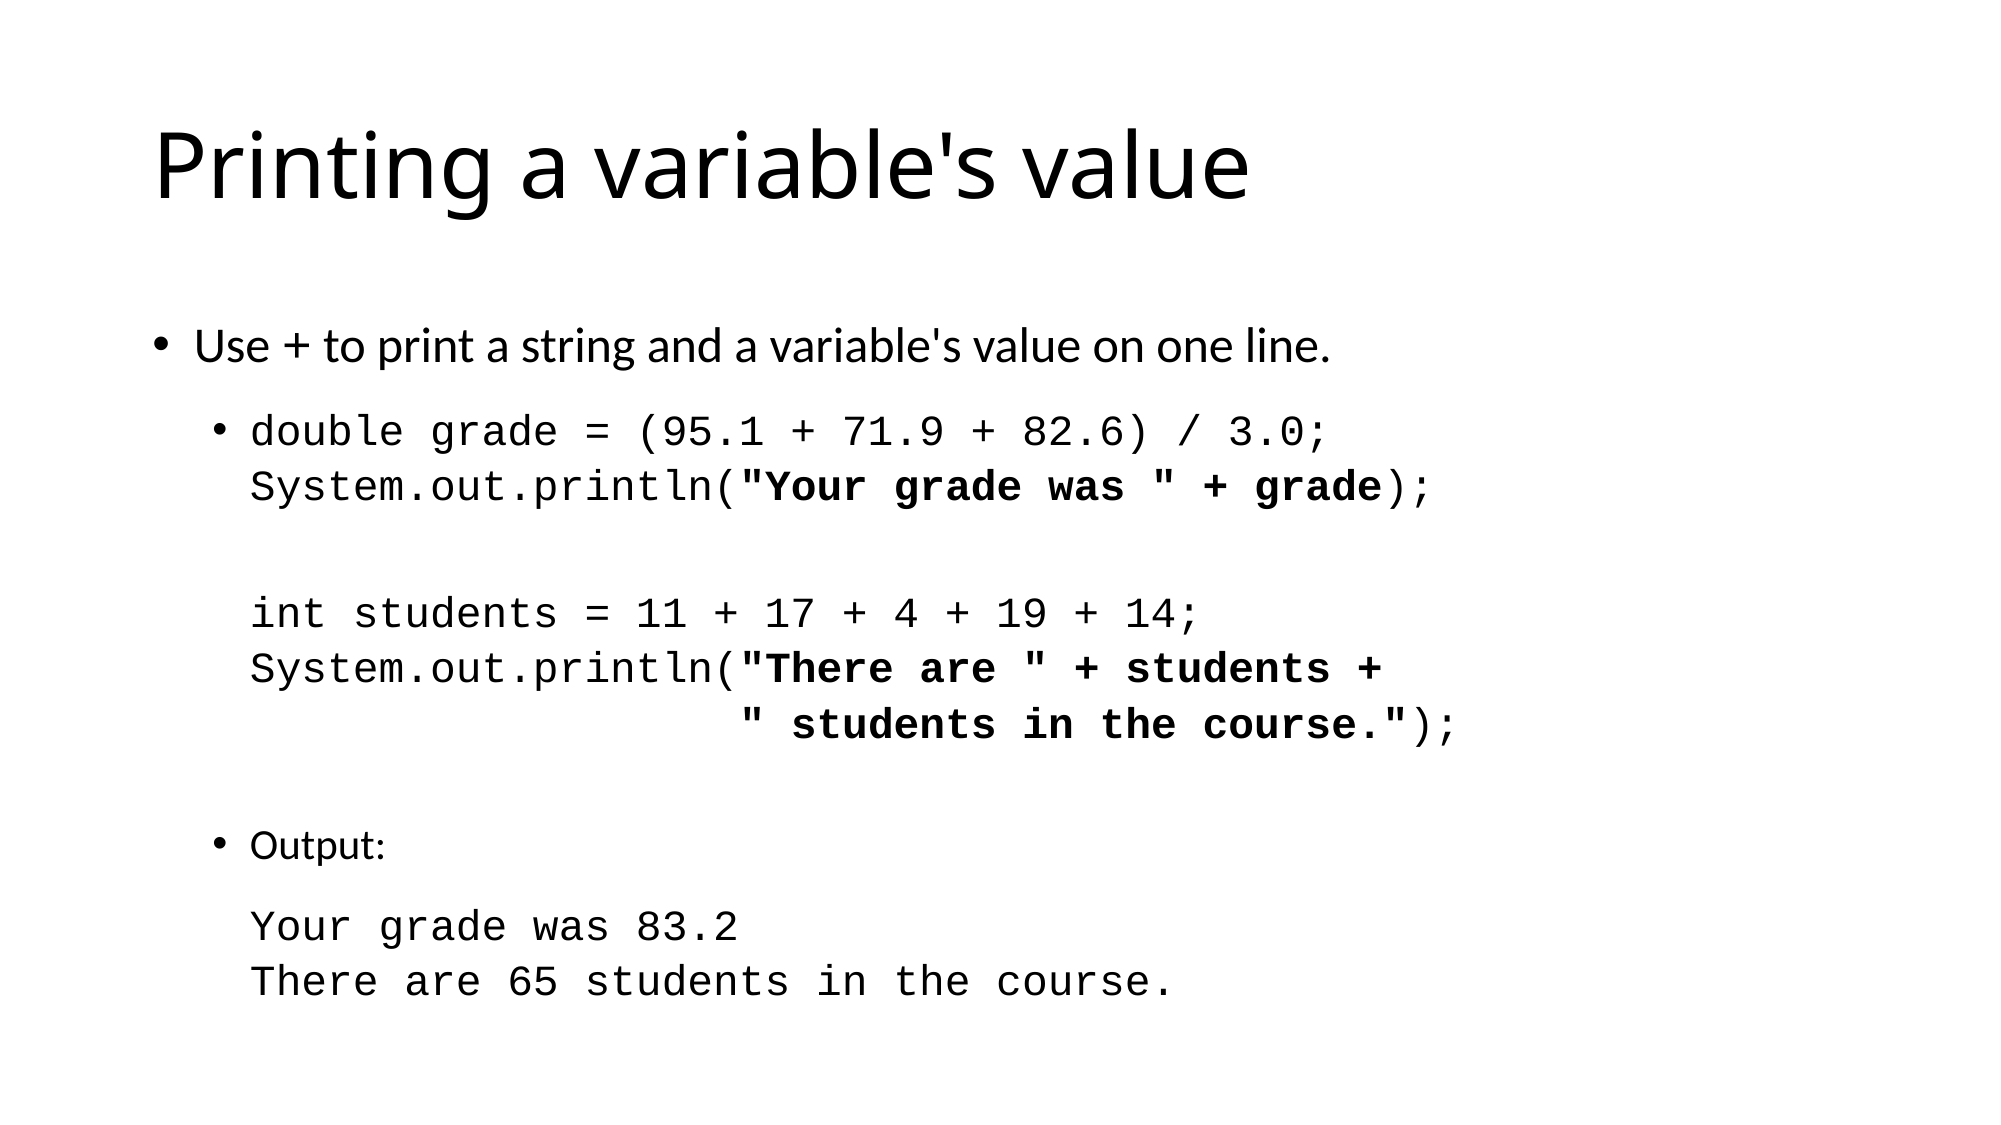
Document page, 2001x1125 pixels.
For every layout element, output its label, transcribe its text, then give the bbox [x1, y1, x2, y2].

title Printing a variable's value [137, 59, 1863, 278]
list Use + to print a string and a variable's value on one line. double grade = (95.1 + 71.9 + 82.6) / 3.0; System.out.println("Your grade was " + grade); int students = 11 + 17 + 4 + 19 + 14; System.out.println("There are " + students + " students in the course."); Output: Your grade was 83.2 There are 65 students in the course. [137, 299, 1863, 1014]
